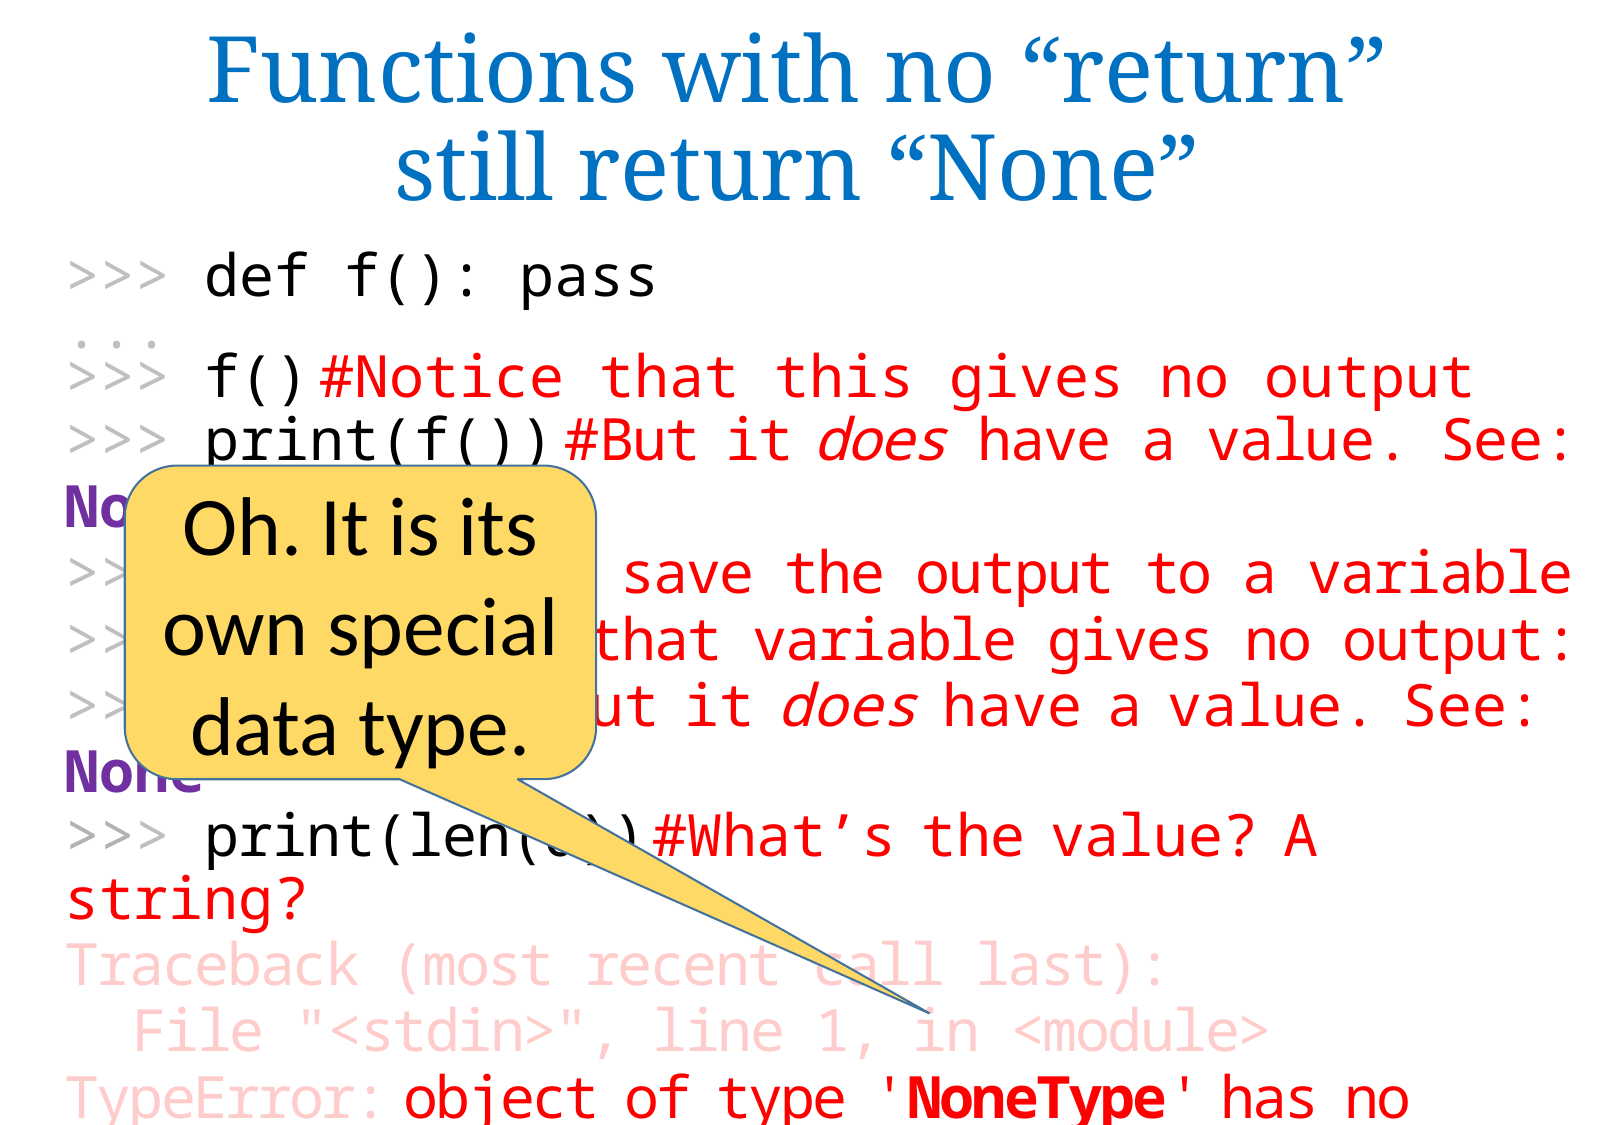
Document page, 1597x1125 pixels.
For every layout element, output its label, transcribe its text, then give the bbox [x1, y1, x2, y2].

text_box >>> def f(): pass ... >>> f() #Notice that this gives no output >>> print(f()) #But it does have a value. See: None >>> d=f() #If we save the output to a variable >>> d #then that variable gives no output: >>> print(d) #But it does have a value. See: None >>> print(len(d)) #What’s the value? A string? Traceback (most recent call last): File "<stdin>", line 1, in <module> TypeError: object of type 'NoneType' has no len() >>> [201, 244, 1596, 1125]
text_box Oh. It is its own special data type. [123, 464, 931, 1015]
text_box >>> >>> >>> >>> >>> >>> >>> [50, 235, 201, 1125]
text_box Functions with no “return” still return “None” [0, 0, 1596, 244]
